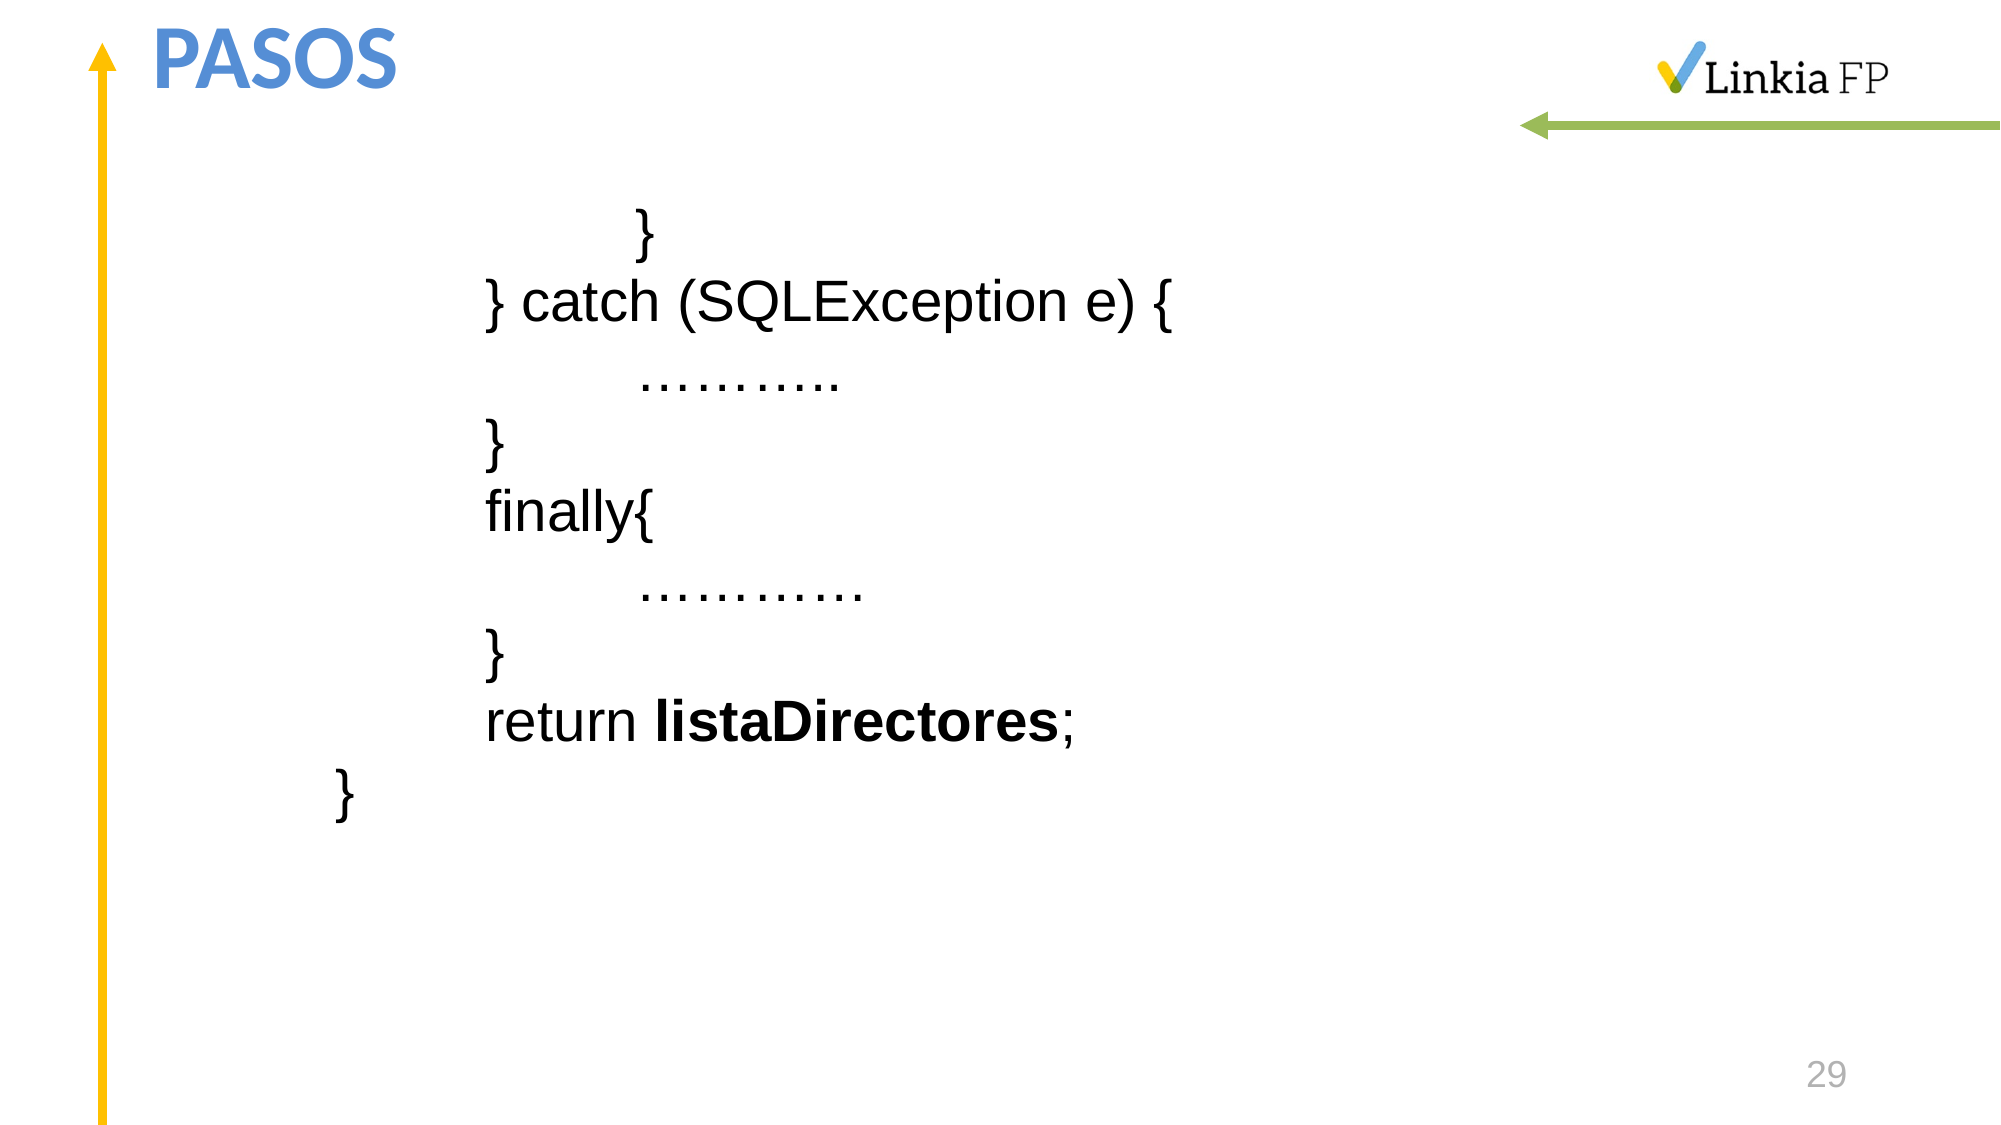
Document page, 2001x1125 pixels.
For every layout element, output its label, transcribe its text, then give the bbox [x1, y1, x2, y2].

slide_number 29 [1412, 1042, 1863, 1103]
title PASOS [137, 0, 1946, 117]
text_box } } catch (SQLException e) { ……….. } finally{ ………… } return listaDirectores; } [170, 115, 1998, 901]
